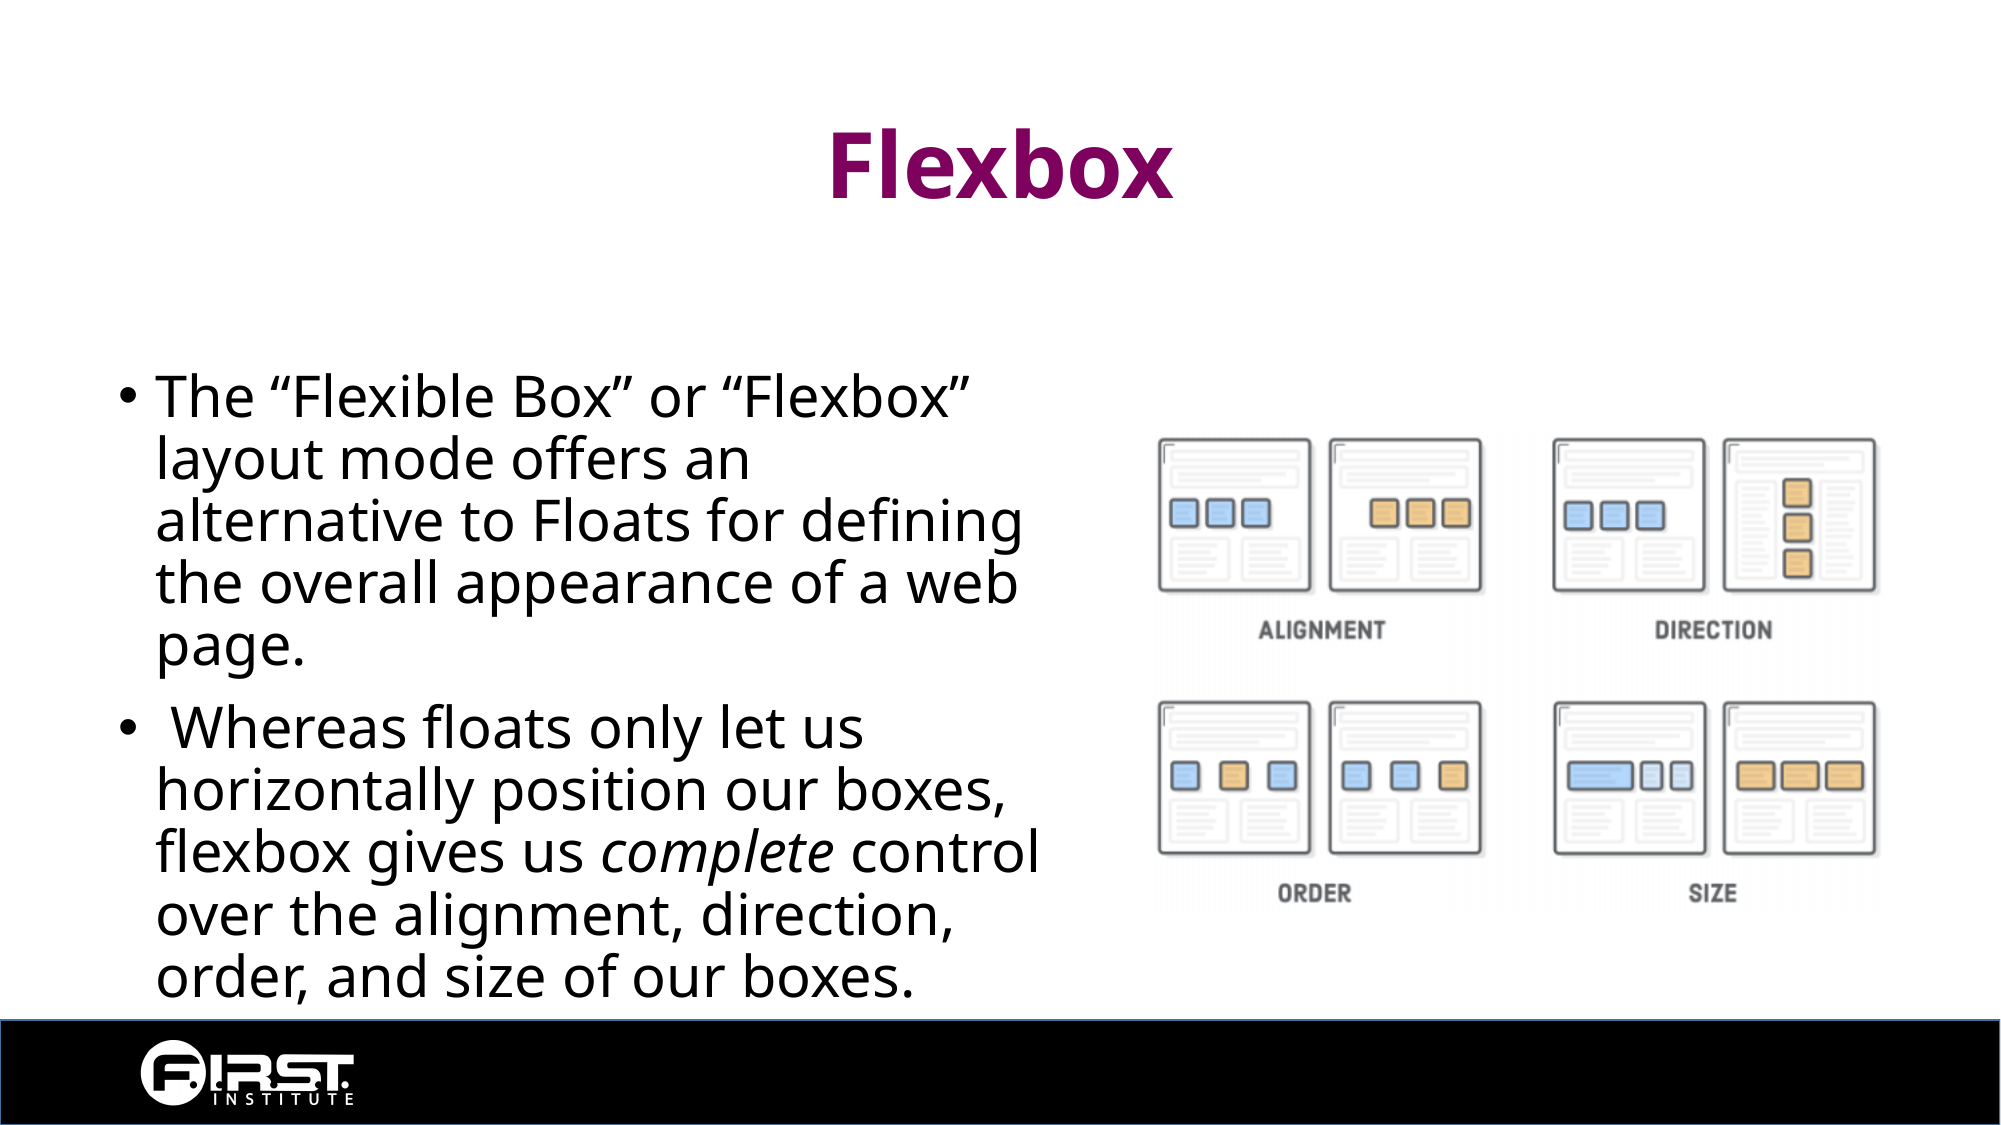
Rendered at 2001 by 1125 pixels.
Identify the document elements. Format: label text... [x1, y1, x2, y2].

title Flexbox [136, 59, 1863, 278]
picture [1145, 427, 1888, 916]
list The “Flexible Box” or “Flexbox” layout mode offers an alternative to Floats for defining the overall appearance of a web page. Whereas floats only let us horizontally position our boxes, flexbox gives us complete control over the alignment, direction, order, and size of our boxes. [110, 359, 1066, 1021]
picture [137, 1036, 357, 1109]
